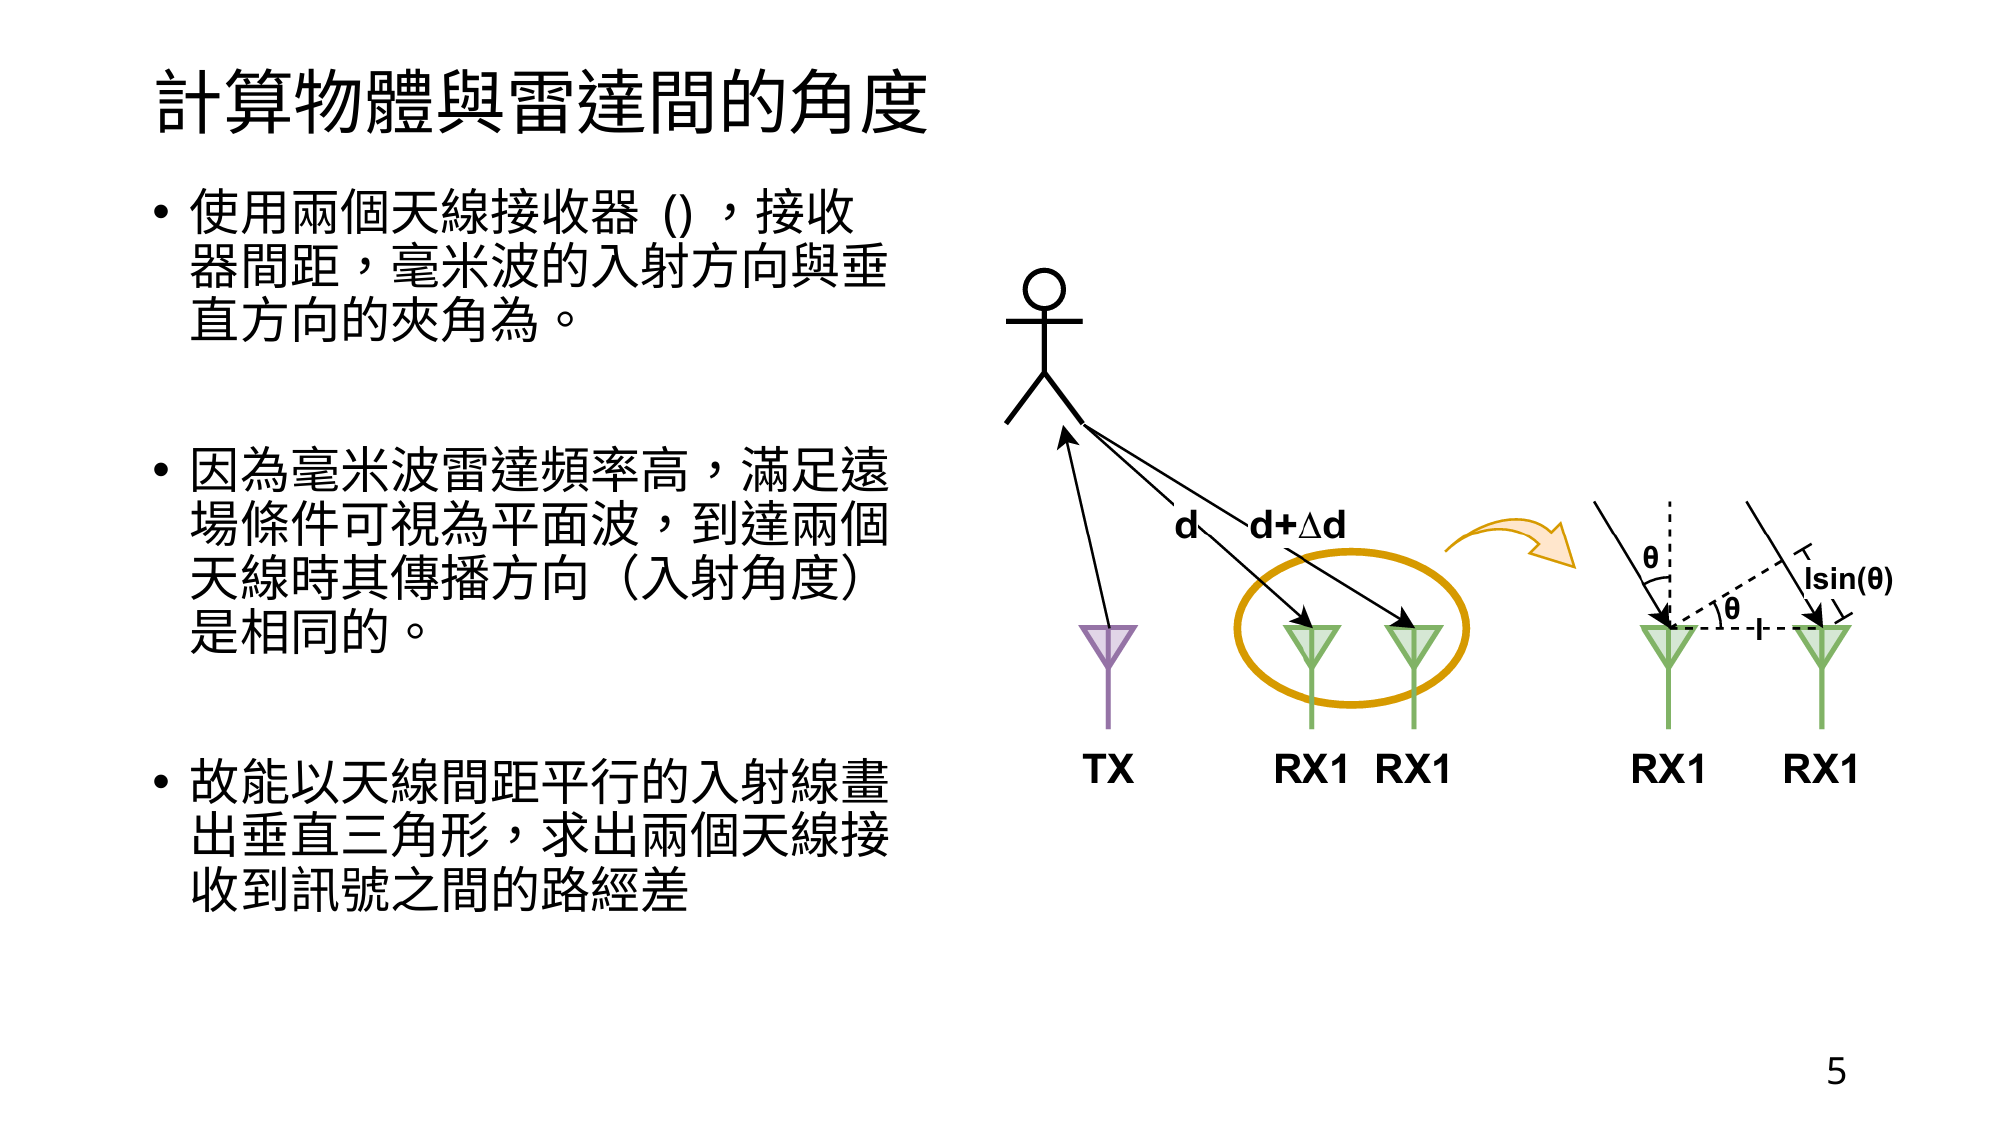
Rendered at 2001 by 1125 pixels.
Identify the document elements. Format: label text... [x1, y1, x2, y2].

title 計算物體與雷達間的角度 [137, 59, 1863, 152]
picture [966, 237, 1979, 832]
slide_number 5 [1412, 1042, 1863, 1103]
